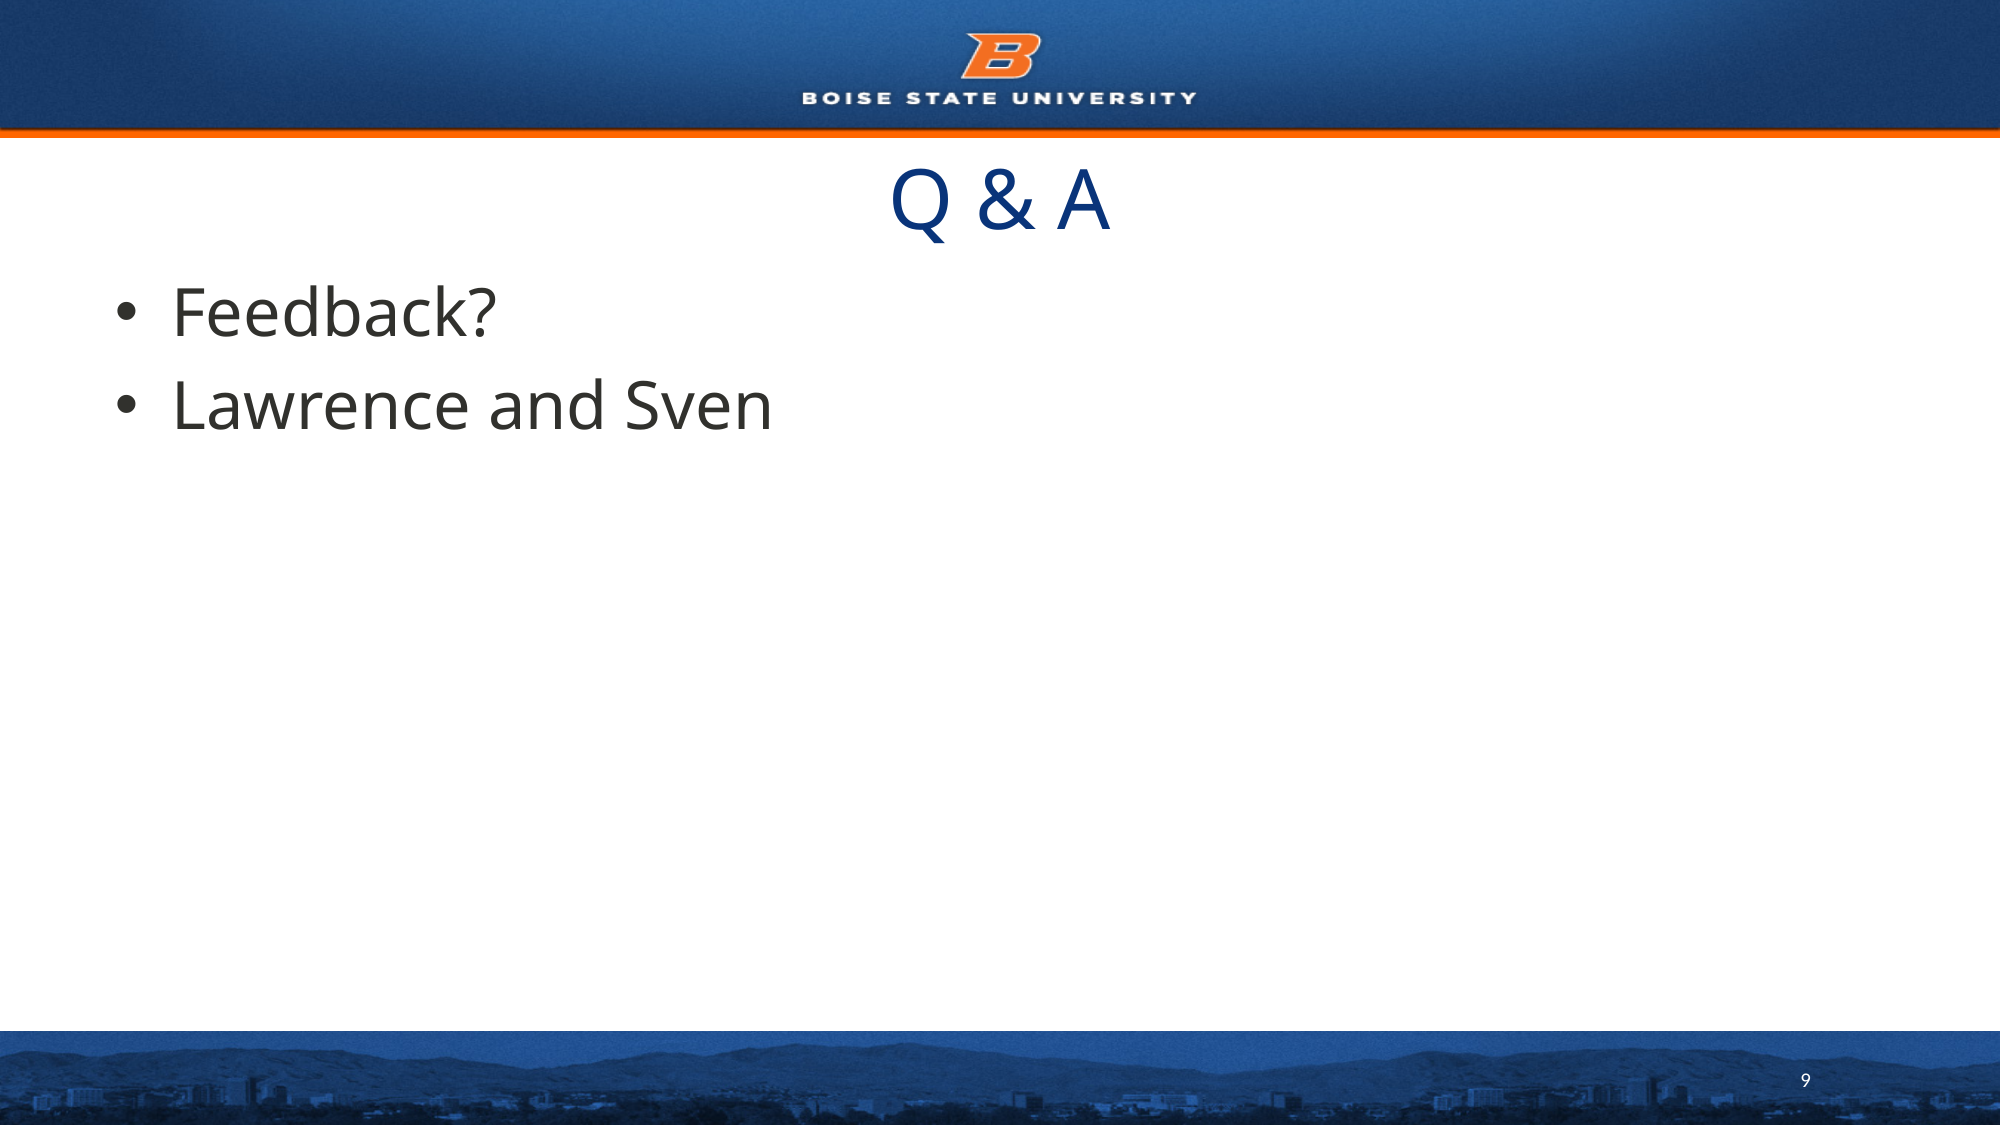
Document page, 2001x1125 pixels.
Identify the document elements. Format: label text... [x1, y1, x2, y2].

picture [0, 0, 2000, 138]
picture [0, 1031, 2000, 1125]
title Q & A [99, 137, 1900, 255]
list Feedback? Lawrence and Sven [99, 262, 1900, 1005]
